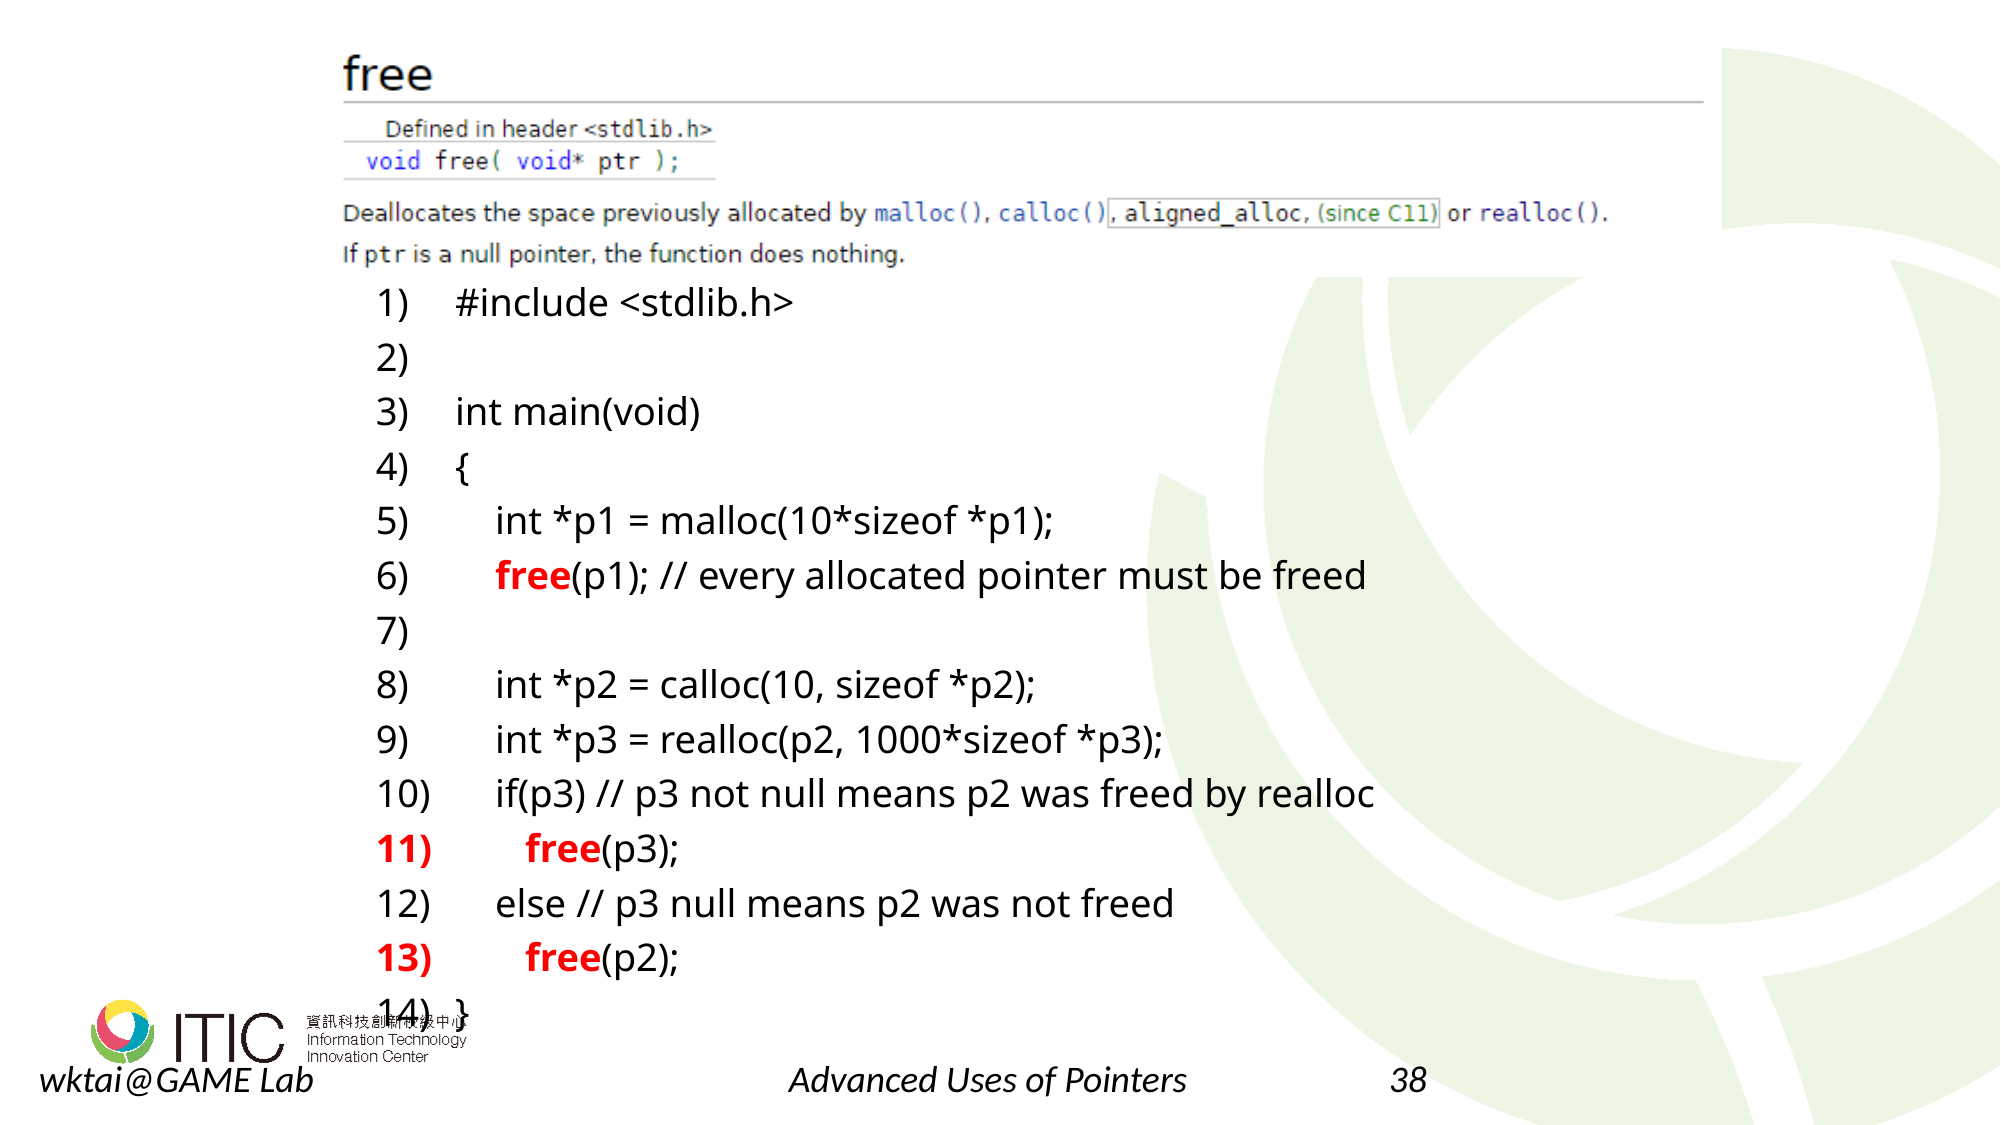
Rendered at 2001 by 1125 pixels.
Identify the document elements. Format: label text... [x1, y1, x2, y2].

picture [0, 0, 2001, 1125]
list #include <stdlib.h> int main(void) { int *p1 = malloc(10*sizeof *p1); free(p1); // every allocated pointer must be freed int *p2 = calloc(10, sizeof *p2); int *p3 = realloc(p2, 1000*sizeof *p3); if(p3) // p3 not null means p2 was freed by realloc free(p3); else // p3 null means p2 was not freed free(p2); } [350, 277, 1675, 1043]
